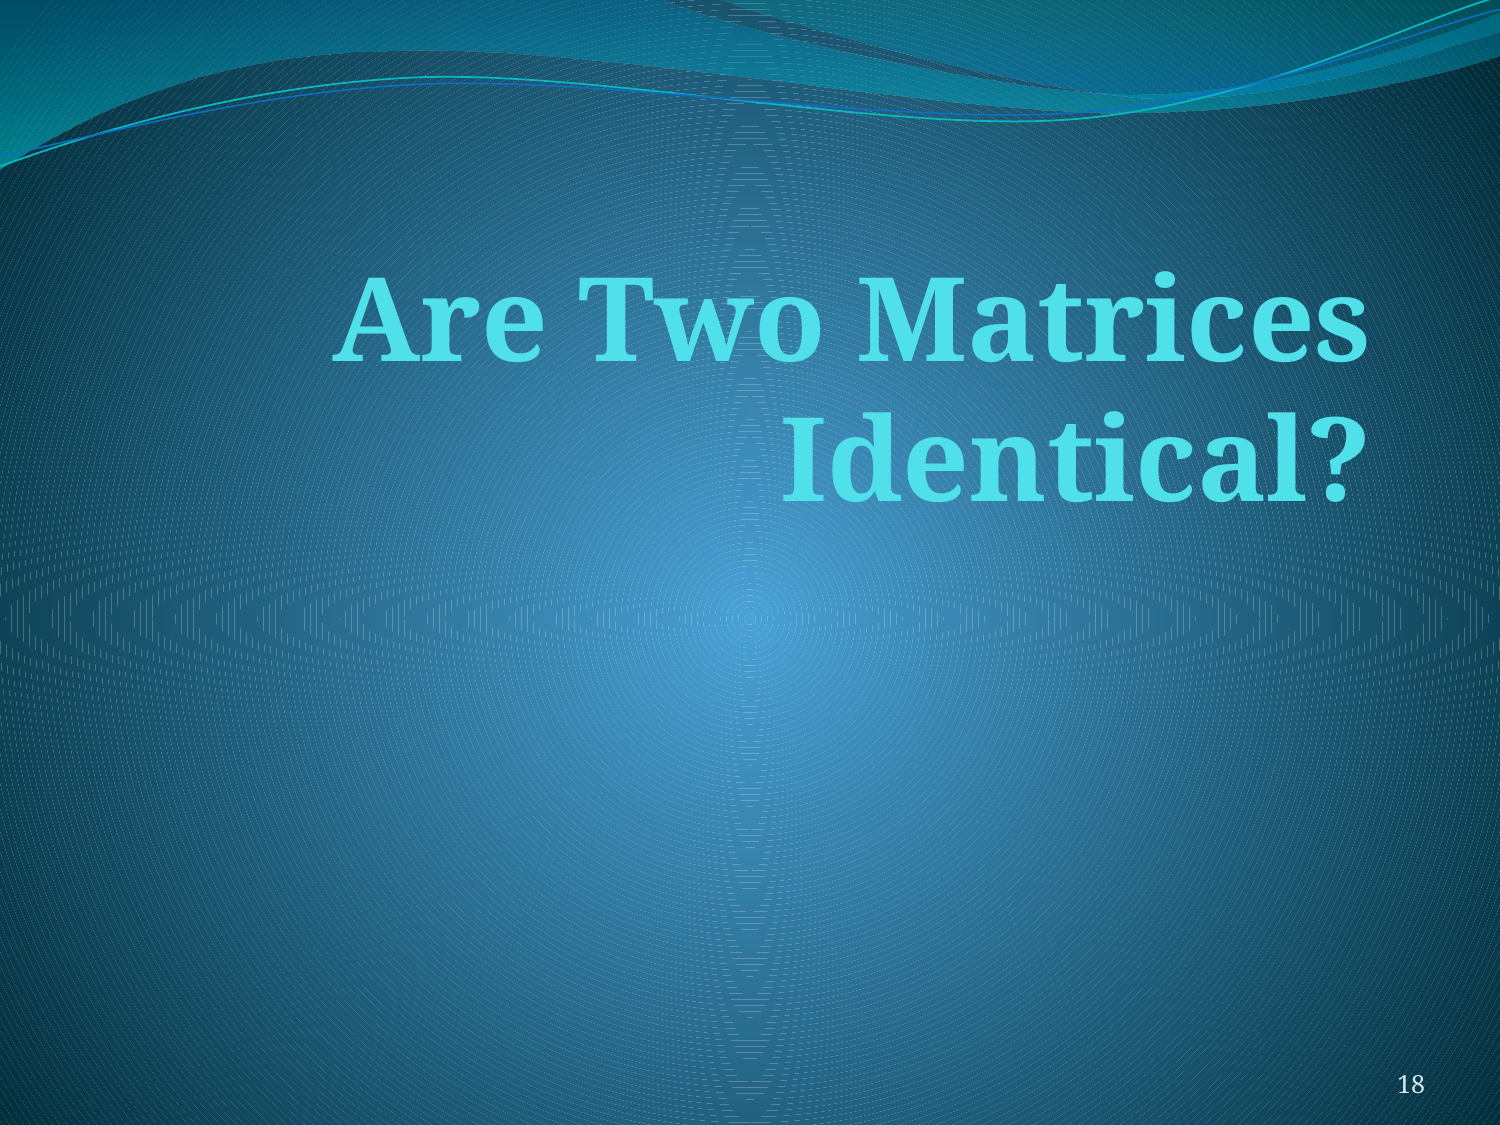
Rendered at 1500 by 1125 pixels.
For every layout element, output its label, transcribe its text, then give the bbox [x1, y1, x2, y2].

title Are Two Matrices Identical? [87, 224, 1376, 525]
slide_number 18 [1299, 1042, 1425, 1103]
